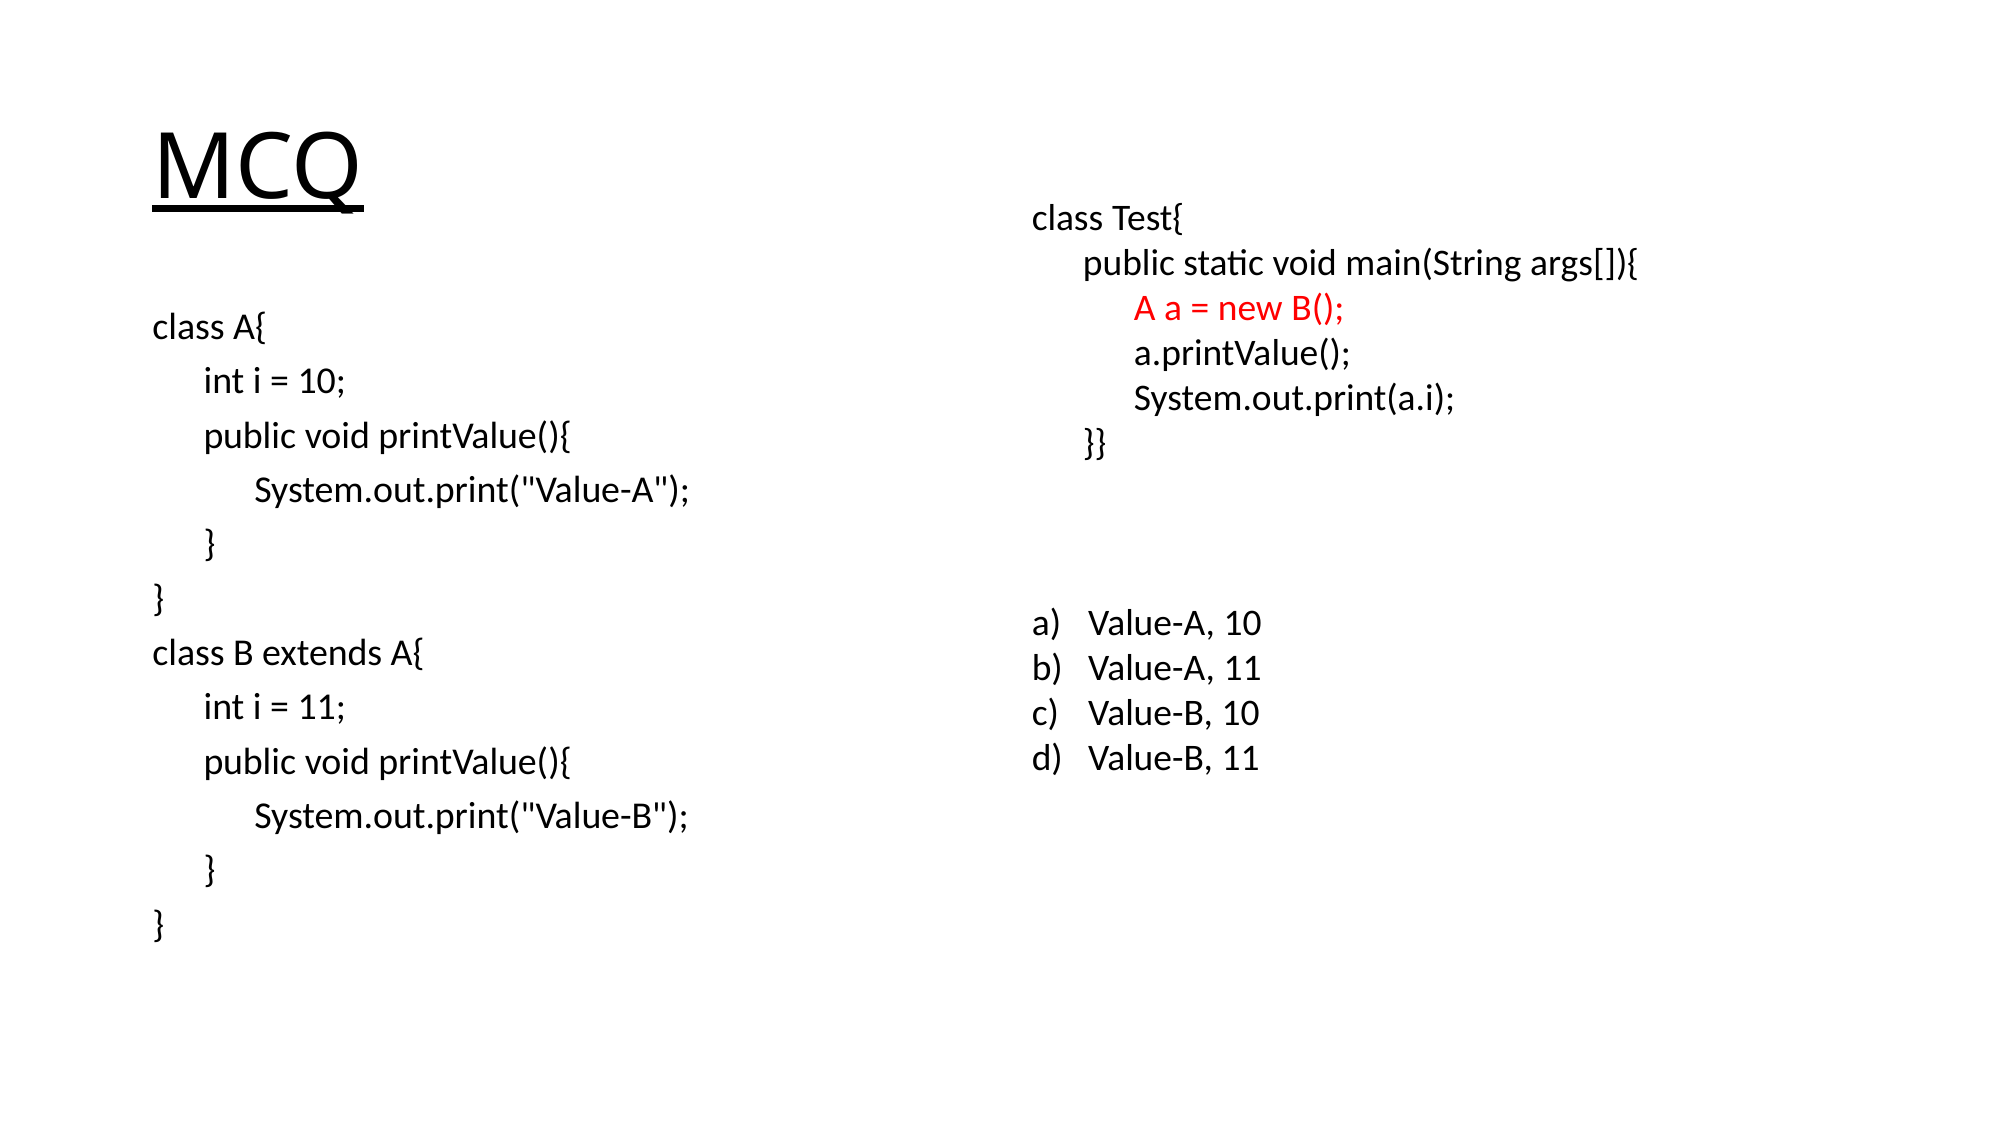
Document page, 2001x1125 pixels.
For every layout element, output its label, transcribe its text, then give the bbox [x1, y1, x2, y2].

list class A{ int i = 10; public void printValue(){ System.out.print("Value-A"); } } class B extends A{ int i = 11; public void printValue(){ System.out.print("Value-B"); } } [137, 299, 851, 1014]
text_box class Test{ public static void main(String args[]){ A a = new B(); a.printValue(); System.out.print(a.i); }} Value-A, 10 Value-A, 11 Value-B, 10 Value-B, 11 [1017, 185, 1919, 831]
title MCQ [137, 59, 1863, 278]
